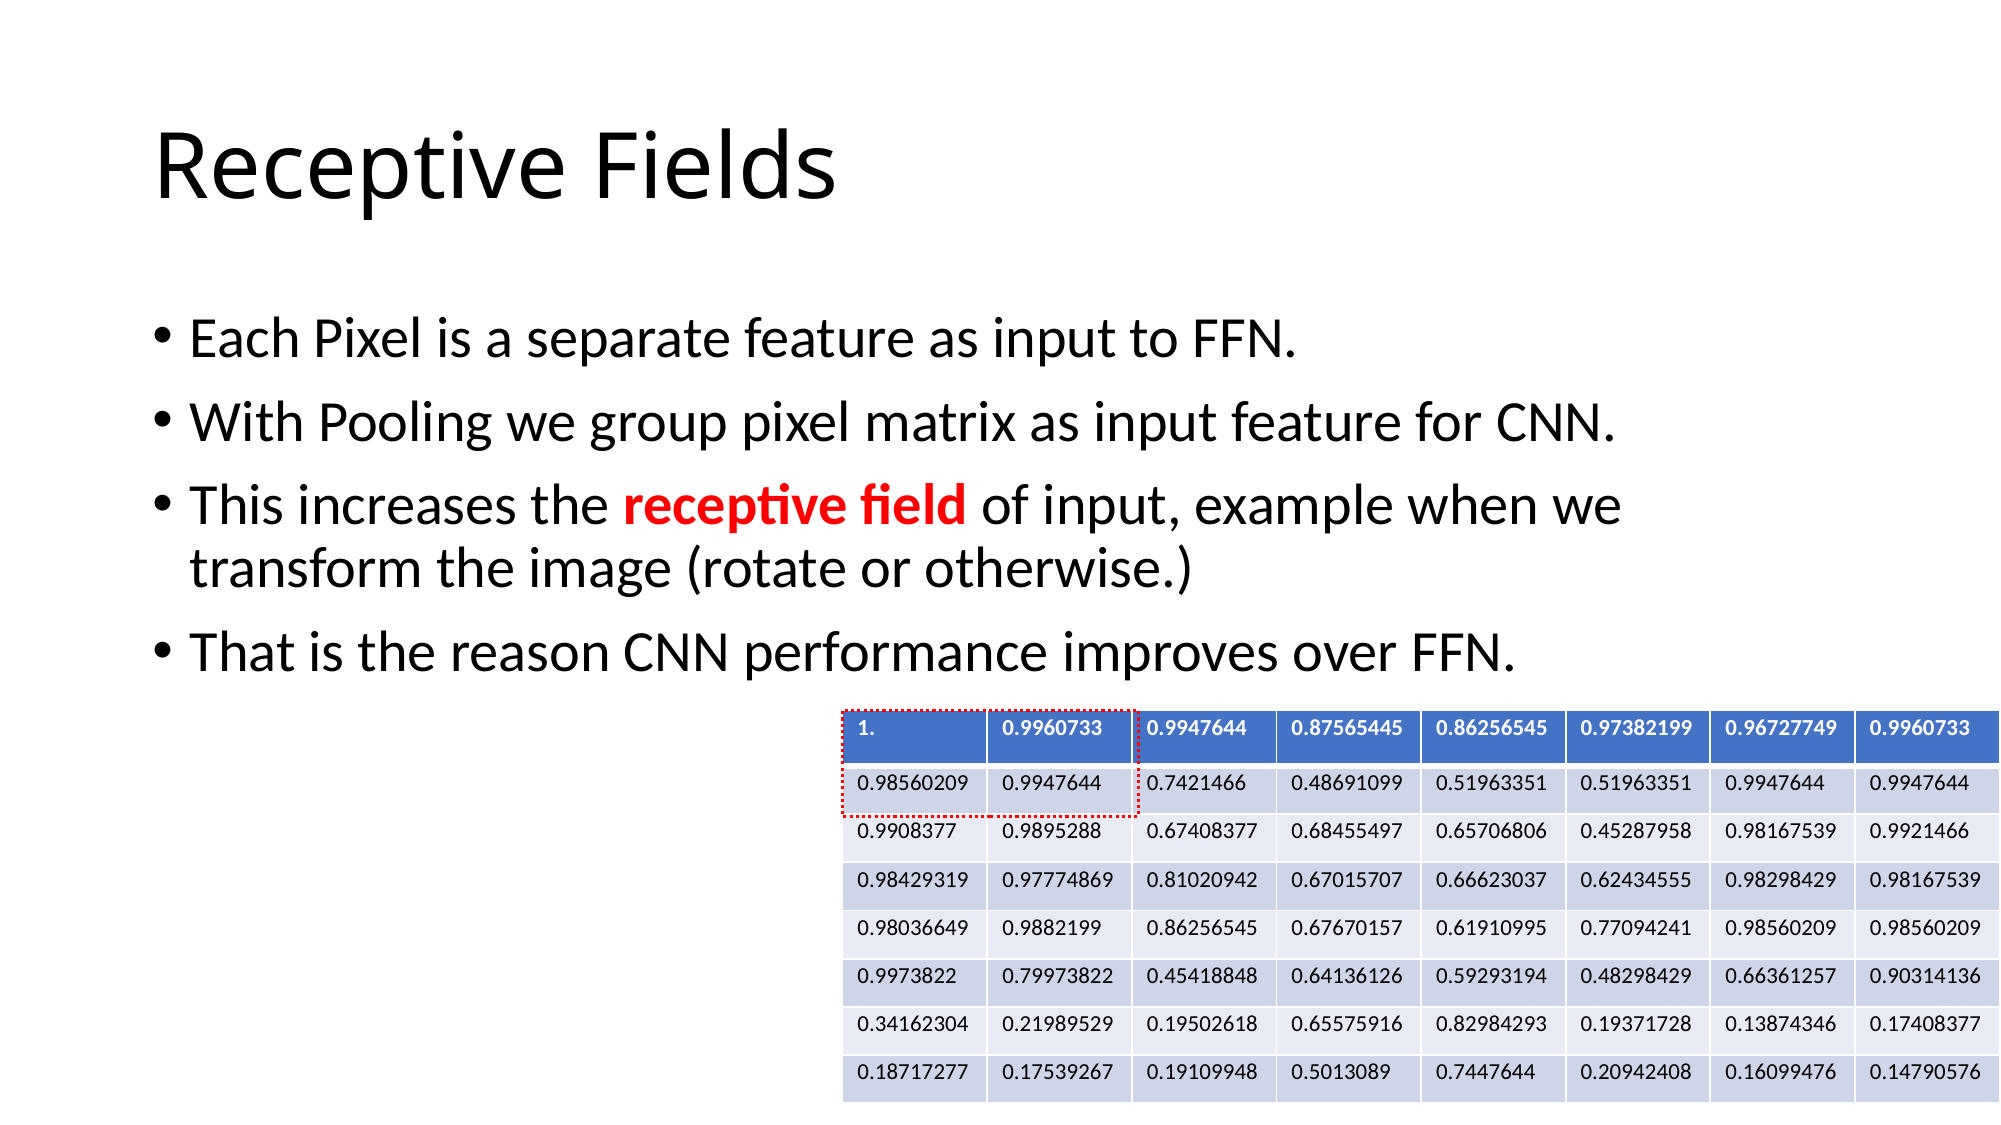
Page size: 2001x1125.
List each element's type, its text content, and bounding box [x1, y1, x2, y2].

table_cell 0.59293194 [1422, 960, 1565, 1006]
table_cell 0.61910995 [1422, 911, 1565, 958]
table_cell 0.18717277 [843, 1056, 986, 1102]
table_cell 0.64136126 [1277, 960, 1420, 1006]
table_cell 0.19109948 [1133, 1056, 1276, 1102]
title Receptive Fields [137, 59, 1863, 278]
table_header 0.86256545 [1422, 711, 1565, 763]
table_cell 0.51963351 [1422, 769, 1565, 813]
table_cell 0.20942408 [1567, 1056, 1709, 1102]
table_cell 0.65575916 [1277, 1008, 1420, 1054]
table_cell 0.7447644 [1422, 1056, 1565, 1102]
table_cell 0.9947644 [1711, 769, 1854, 813]
table_cell 0.17539267 [988, 1056, 1131, 1102]
table_cell 0.9882199 [988, 911, 1131, 958]
table_header 0.87565445 [1277, 711, 1420, 763]
table_cell 0.98167539 [1856, 863, 1999, 910]
table_cell 0.79973822 [988, 960, 1131, 1006]
table_cell 0.19502618 [1133, 1008, 1276, 1054]
table_cell 0.9973822 [843, 960, 986, 1006]
table_cell 0.7421466 [1139, 769, 1276, 813]
table_cell 0.98560209 [1856, 911, 1999, 958]
table_cell 0.51963351 [1567, 769, 1709, 813]
table_cell 0.82984293 [1422, 1008, 1565, 1054]
table_cell 0.98036649 [843, 911, 986, 958]
table_cell 0.97774869 [988, 863, 1131, 910]
table_cell 0.67408377 [1133, 815, 1276, 861]
table_cell 0.14790576 [1856, 1056, 1999, 1102]
table_cell 0.9947644 [1856, 769, 1999, 813]
table_cell 0.45287958 [1567, 815, 1709, 861]
table_cell 0.16099476 [1711, 1056, 1854, 1102]
table_cell 0.19371728 [1567, 1008, 1709, 1054]
table_cell 0.34162304 [843, 1008, 986, 1054]
table_cell 0.48298429 [1567, 960, 1709, 1006]
table_cell 0.81020942 [1133, 863, 1276, 910]
table_cell 0.9895288 [988, 817, 1131, 861]
table_cell 0.98167539 [1711, 815, 1854, 861]
table_header 0.97382199 [1567, 711, 1709, 763]
table_cell 0.65706806 [1422, 815, 1565, 861]
table_header 0.96727749 [1711, 711, 1854, 763]
table_cell 0.66361257 [1711, 960, 1854, 1006]
table_cell 0.45418848 [1133, 960, 1276, 1006]
table_cell 0.48691099 [1277, 769, 1420, 813]
table_cell 0.67670157 [1277, 911, 1420, 958]
table_cell 0.9908377 [843, 817, 986, 861]
table_cell 0.68455497 [1277, 815, 1420, 861]
table_cell 0.86256545 [1133, 911, 1276, 958]
table_cell 0.98560209 [1711, 911, 1854, 958]
table_cell 0.9921466 [1856, 815, 1999, 861]
table_cell 0.90314136 [1856, 960, 1999, 1006]
table_cell 0.13874346 [1711, 1008, 1854, 1054]
table_header 0.9947644 [1139, 711, 1276, 763]
table_cell 0.17408377 [1856, 1008, 1999, 1054]
table_cell 0.98429319 [843, 863, 986, 910]
table_cell 0.98298429 [1711, 863, 1854, 910]
table_header 0.9960733 [1856, 711, 1999, 763]
table_cell 0.77094241 [1567, 911, 1709, 958]
table_cell 0.62434555 [1567, 863, 1709, 910]
text_box [842, 709, 1139, 818]
list Each Pixel is a separate feature as input to FFN. With Pooling we group pixel matrix as input feature for CNN. This increases the receptive field of input, example when we transform the image (rotate or otherwise.) That is the reason CNN performance improves over FFN. [137, 299, 1863, 1014]
table_cell 0.5013089 [1277, 1056, 1420, 1102]
table_cell 0.21989529 [988, 1008, 1131, 1054]
table_cell 0.66623037 [1422, 863, 1565, 910]
table_cell 0.67015707 [1277, 863, 1420, 910]
